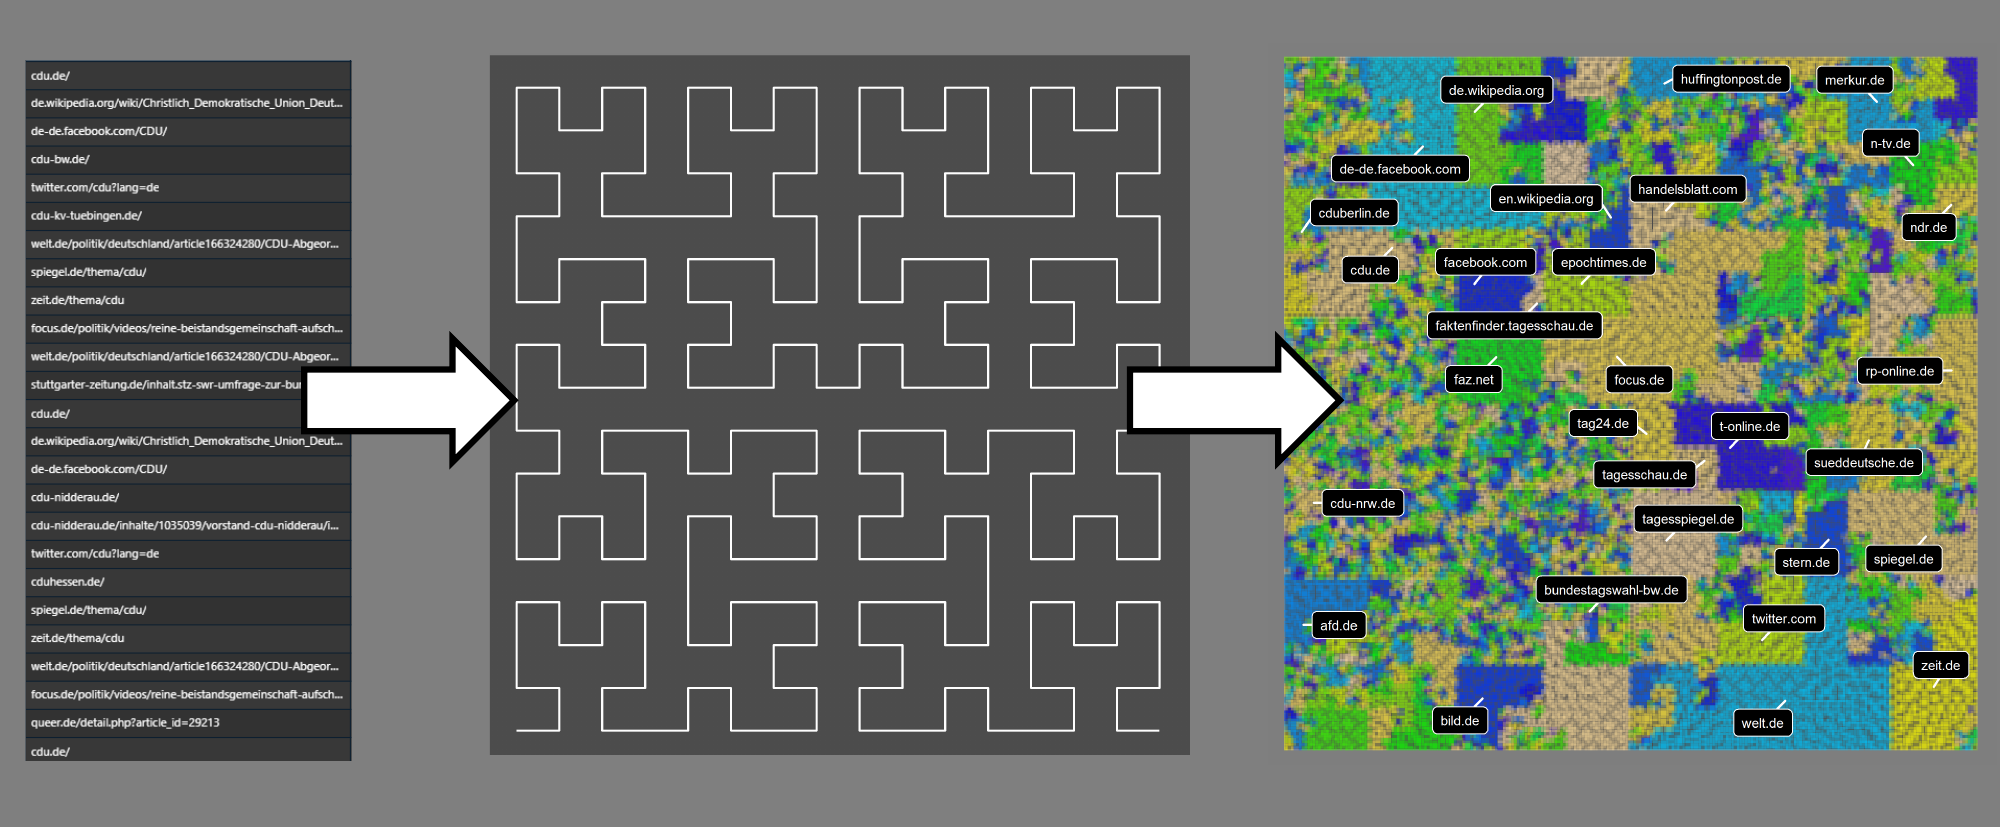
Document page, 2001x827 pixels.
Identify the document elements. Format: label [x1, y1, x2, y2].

picture [25, 60, 352, 761]
picture [1268, 43, 1997, 765]
picture [489, 53, 1190, 755]
text_box [352, 336, 489, 465]
text_box [1190, 368, 1268, 433]
